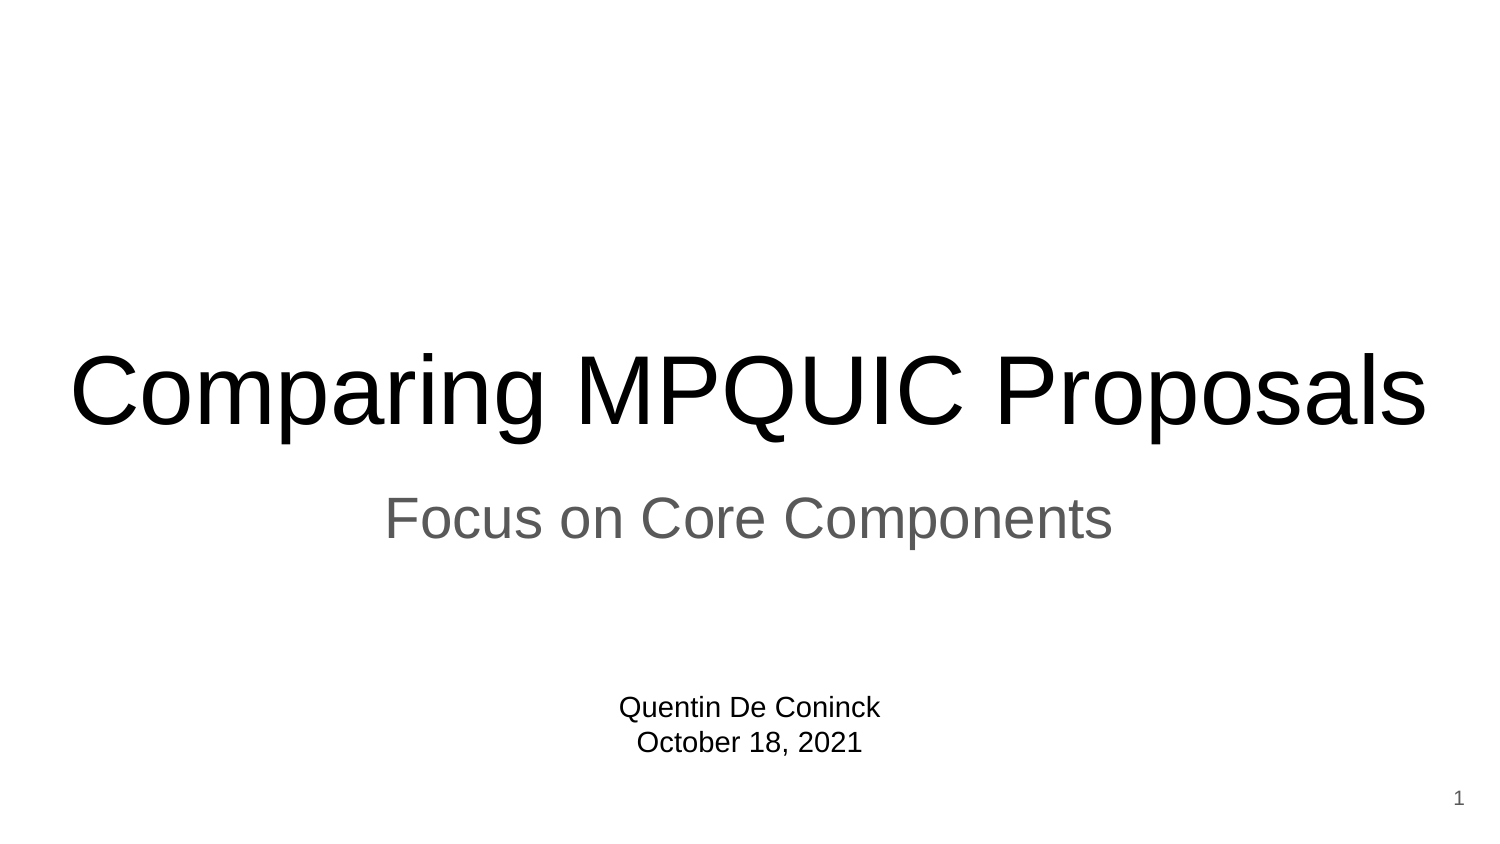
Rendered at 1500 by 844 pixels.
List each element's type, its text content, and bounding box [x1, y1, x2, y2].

text_box Quentin De Coninck October 18, 2021 [541, 673, 959, 774]
subtitle Focus on Core Components [51, 464, 1449, 595]
title Comparing MPQUIC Proposals [51, 122, 1449, 459]
slide_number ‹#› [1389, 764, 1480, 830]
